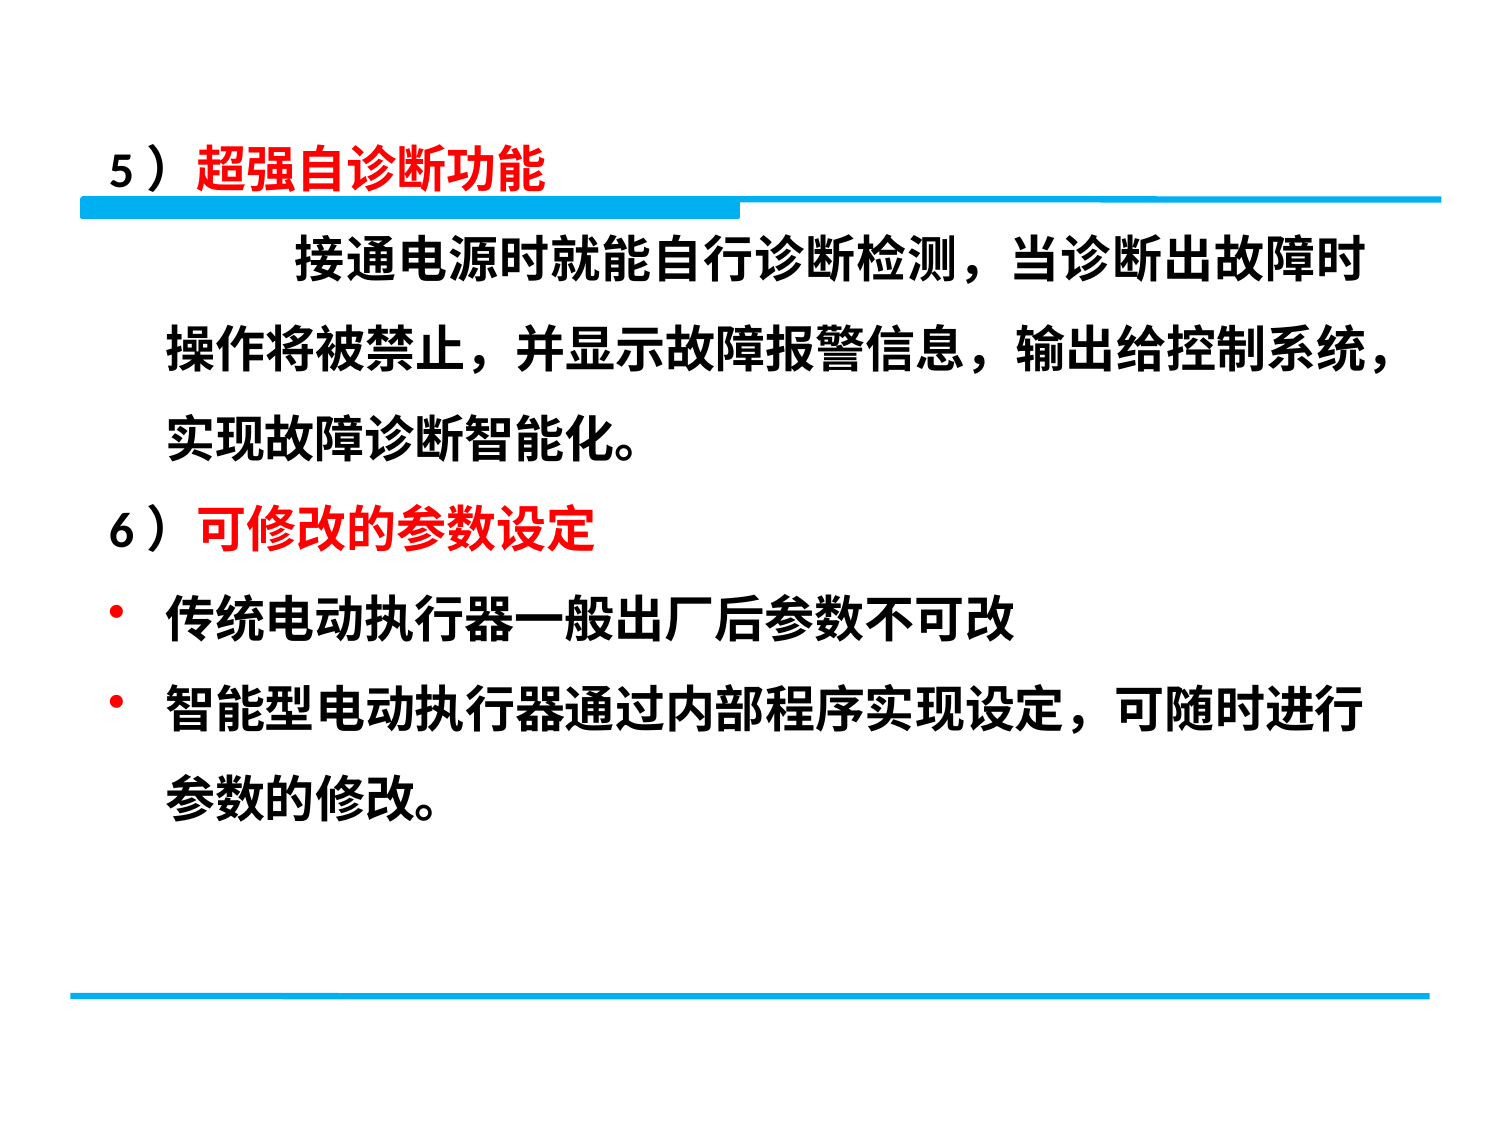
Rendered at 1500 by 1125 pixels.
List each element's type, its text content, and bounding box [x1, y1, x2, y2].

list 5）超强自诊断功能 接通电源时就能自行诊断检测，当诊断出故障时操作将被禁止，并显示故障报警信息，输出给控制系统，实现故障诊断智能化。 6）可修改的参数设定 传统电动执行器一般出厂后参数不可改 智能型电动执行器通过内部程序实现设定，可随时进行参数的修改。 [93, 100, 1382, 894]
